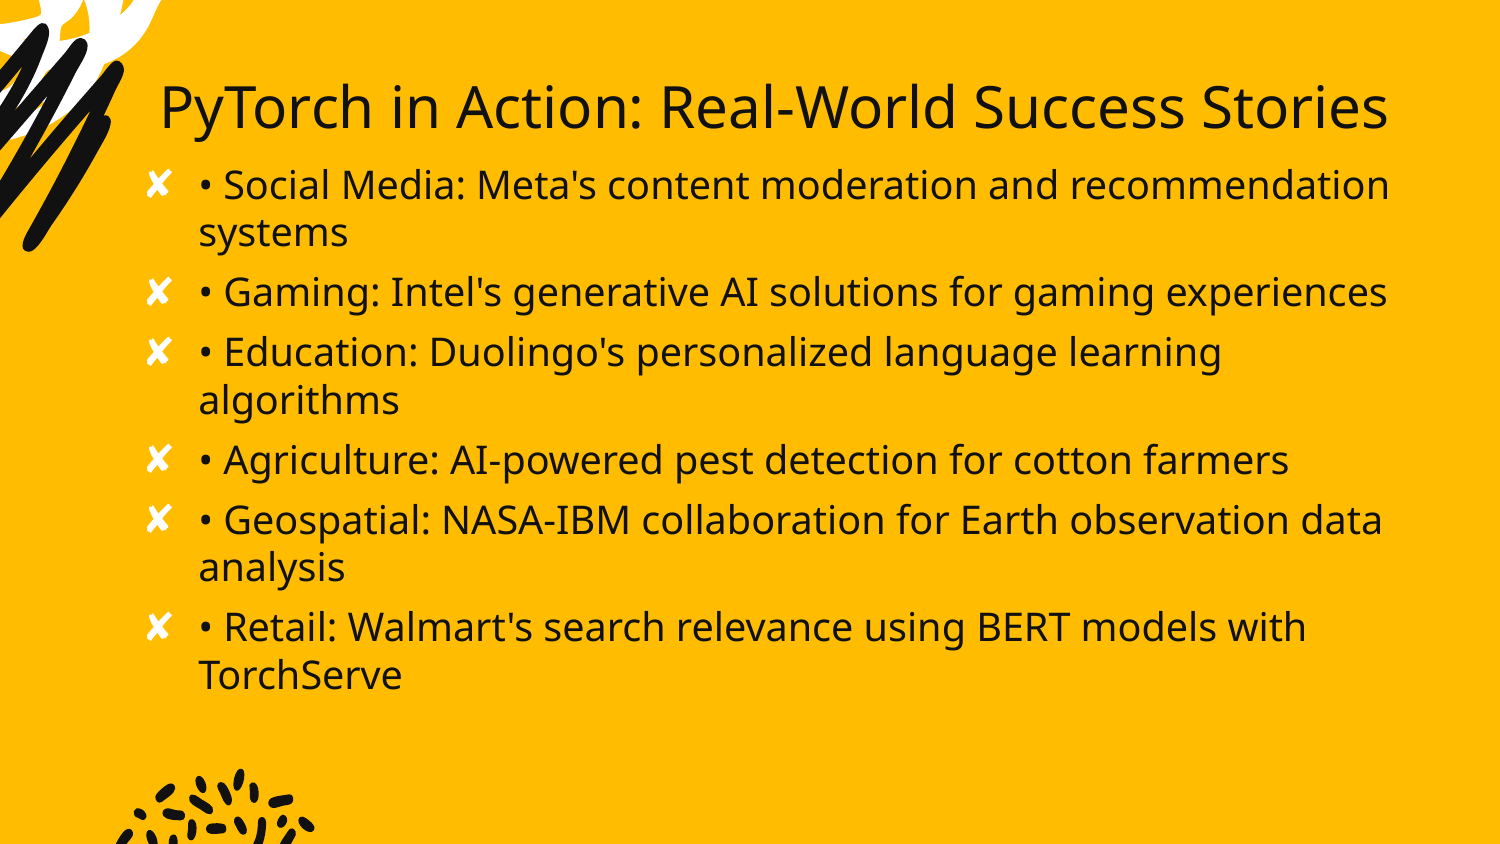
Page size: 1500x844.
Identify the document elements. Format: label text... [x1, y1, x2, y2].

title PyTorch in Action: Real-World Success Stories [140, 53, 1409, 141]
list • Social Media: Meta's content moderation and recommendation systems • Gaming: Intel's generative AI solutions for gaming experiences • Education: Duolingo's personalized language learning algorithms • Agriculture: AI-powered pest detection for cotton farmers • Geospatial: NASA-IBM collaboration for Earth observation data analysis • Retail: Walmart's search relevance using BERT models with TorchServe [123, 159, 1409, 790]
